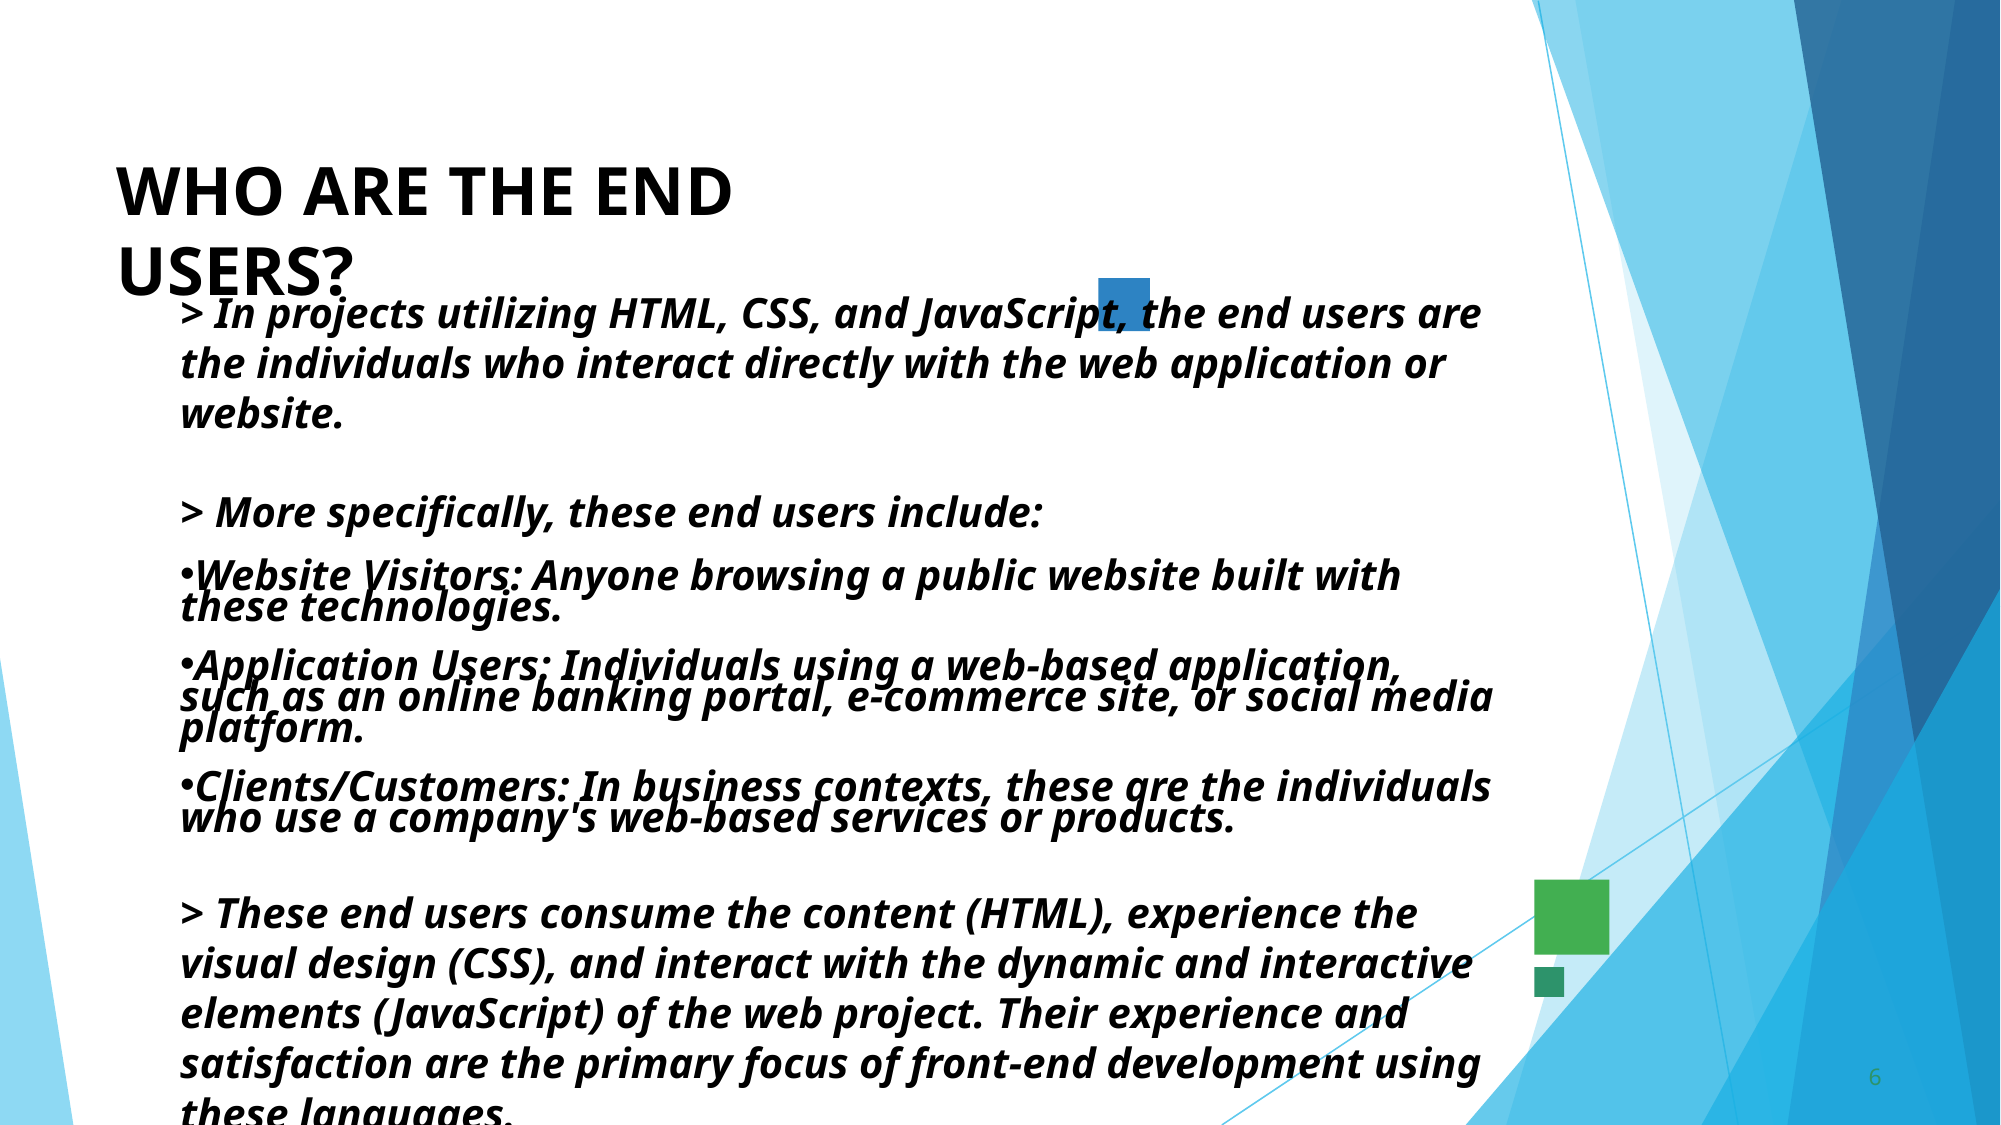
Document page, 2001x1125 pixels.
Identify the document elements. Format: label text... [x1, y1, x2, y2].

text_box [1534, 967, 1565, 997]
text_box > In projects utilizing HTML, CSS, and JavaScript, the end users are the individuals who interact directly with the web application or website. > More specifically, these end users include: Website Visitors: Anyone browsing a public website built with these technologies. Application Users: Individuals using a web-based application, such as an online banking portal, e-commerce site, or social media platform. Clients/Customers: In business contexts, these are the individuals who use a company's web-based services or products. > These end users consume the content (HTML), experience the visual design (CSS), and interact with the dynamic and interactive elements (JavaScript) of the web project. Their experience and satisfaction are the primary focus of front-end development using these languages. [165, 279, 1510, 1125]
title WHO ARE THE END USERS? [114, 146, 938, 337]
slide_number 6 [1862, 1061, 1888, 1125]
text_box [1534, 879, 1610, 955]
picture [118, 1012, 477, 1093]
